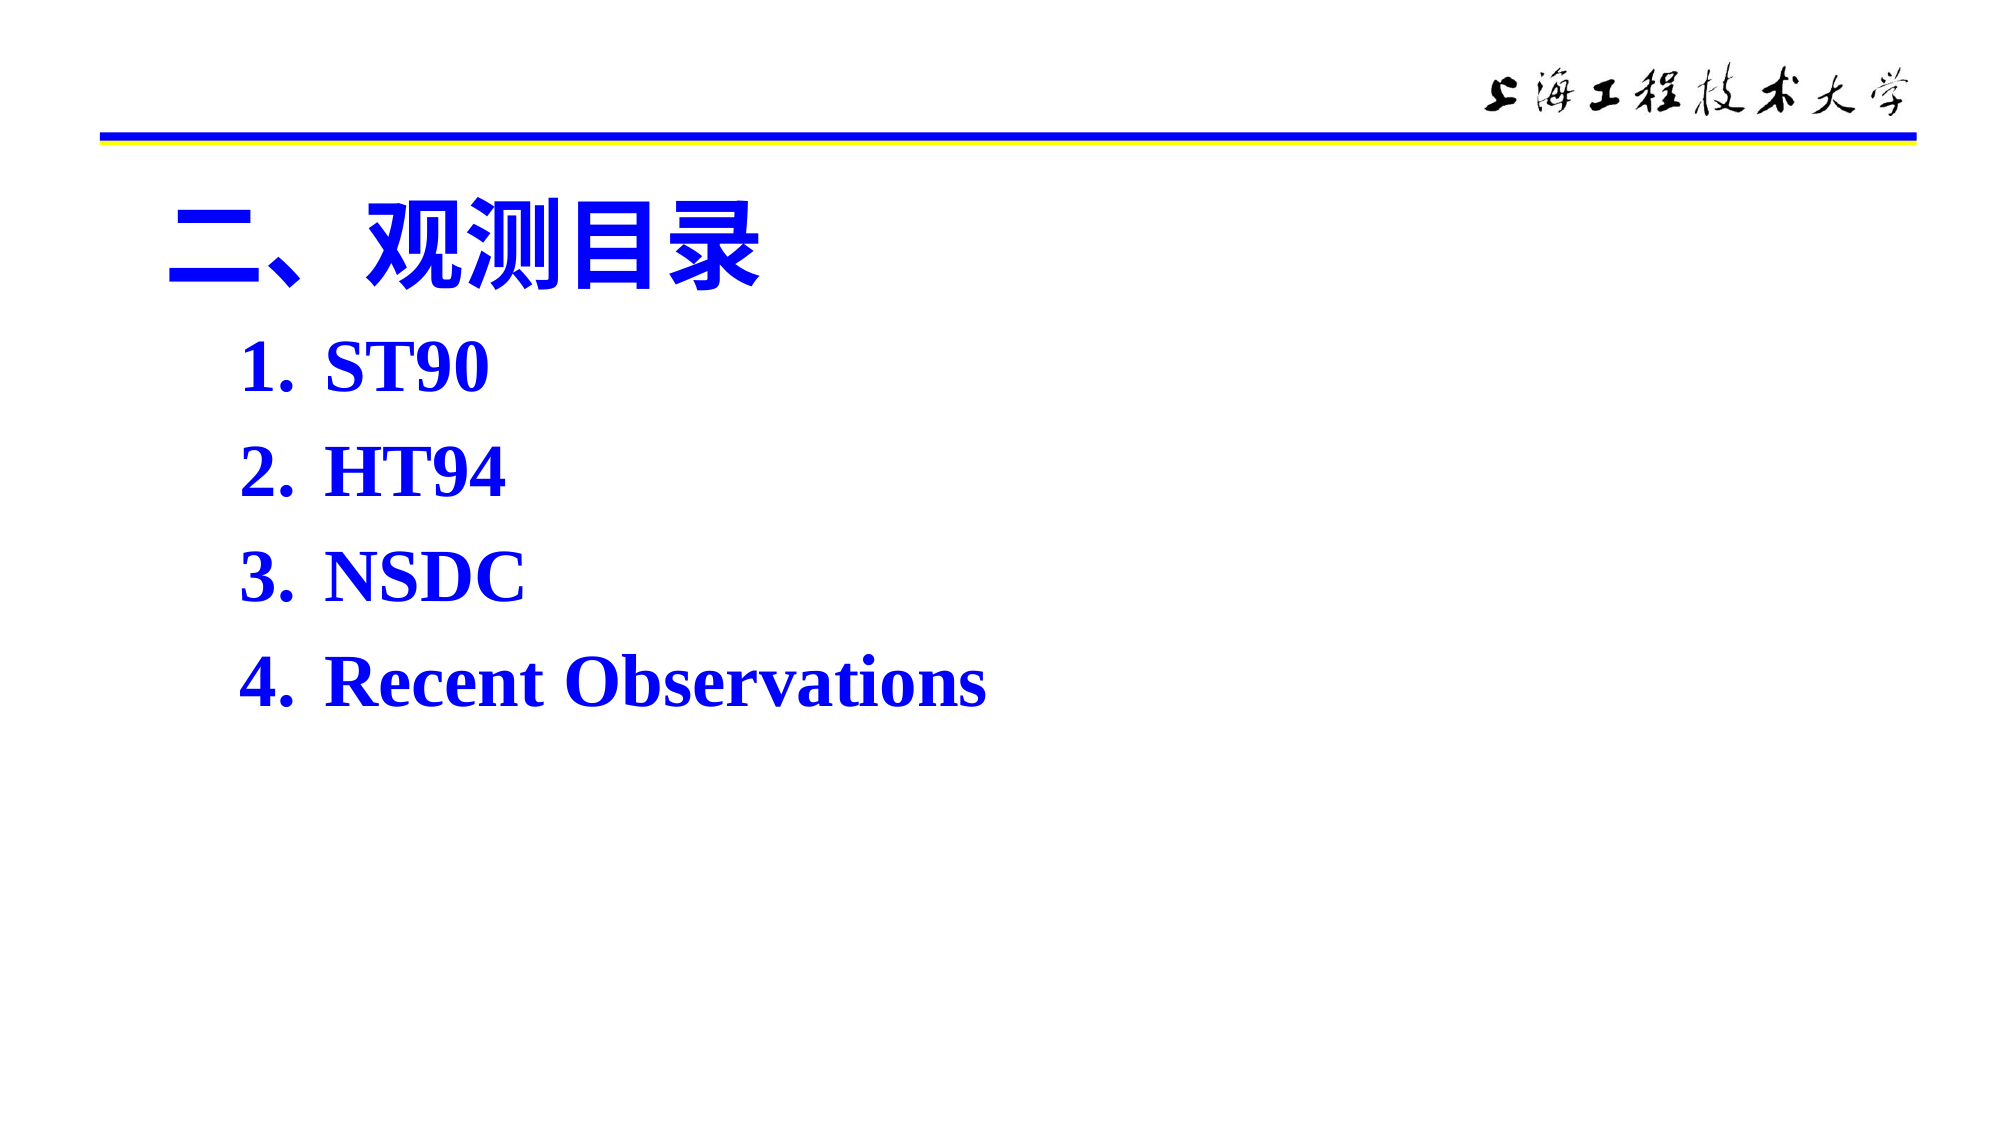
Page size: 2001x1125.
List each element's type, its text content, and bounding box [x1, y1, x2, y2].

picture [1484, 62, 1908, 116]
list 二、观测目录 ST90 HT94 NSDC Recent Observations [150, 174, 1850, 1030]
